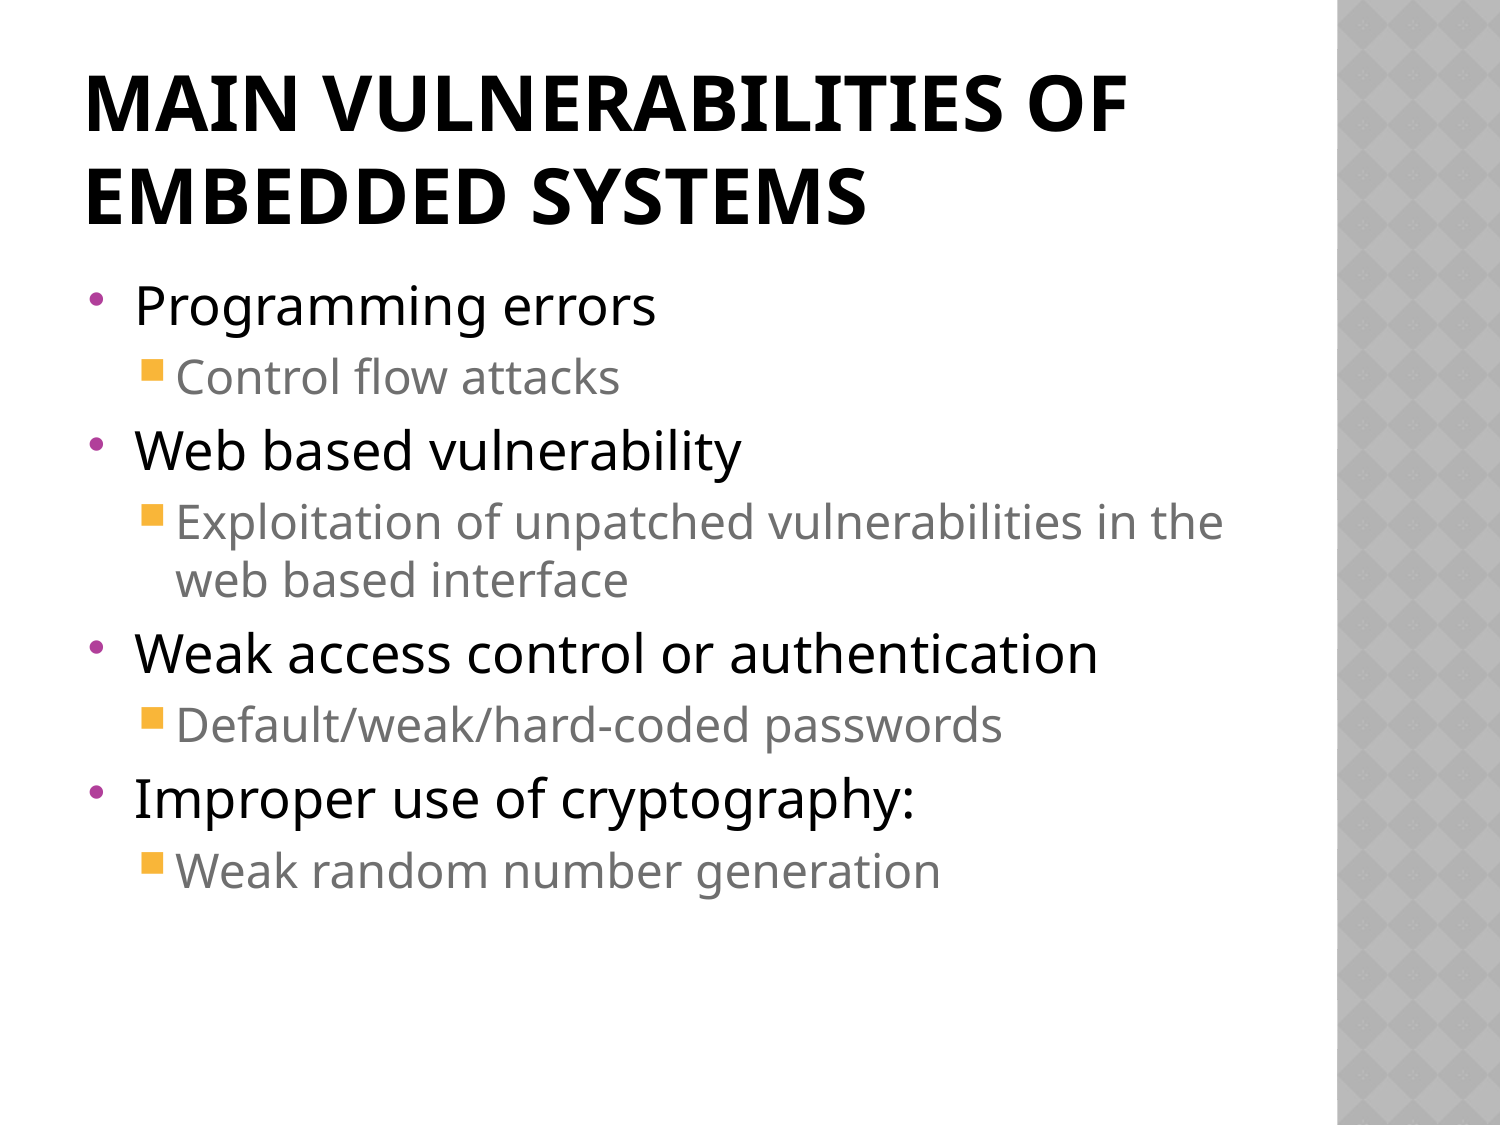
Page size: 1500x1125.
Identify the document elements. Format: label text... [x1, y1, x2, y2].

list Programming errors Control flow attacks Web based vulnerability Exploitation of unpatched vulnerabilities in the web based interface Weak access control or authentication Default/weak/hard-coded passwords Improper use of cryptography: Weak random number generation [75, 264, 1263, 1059]
title Main vulnerabilities of embedded systems [75, 52, 1263, 240]
